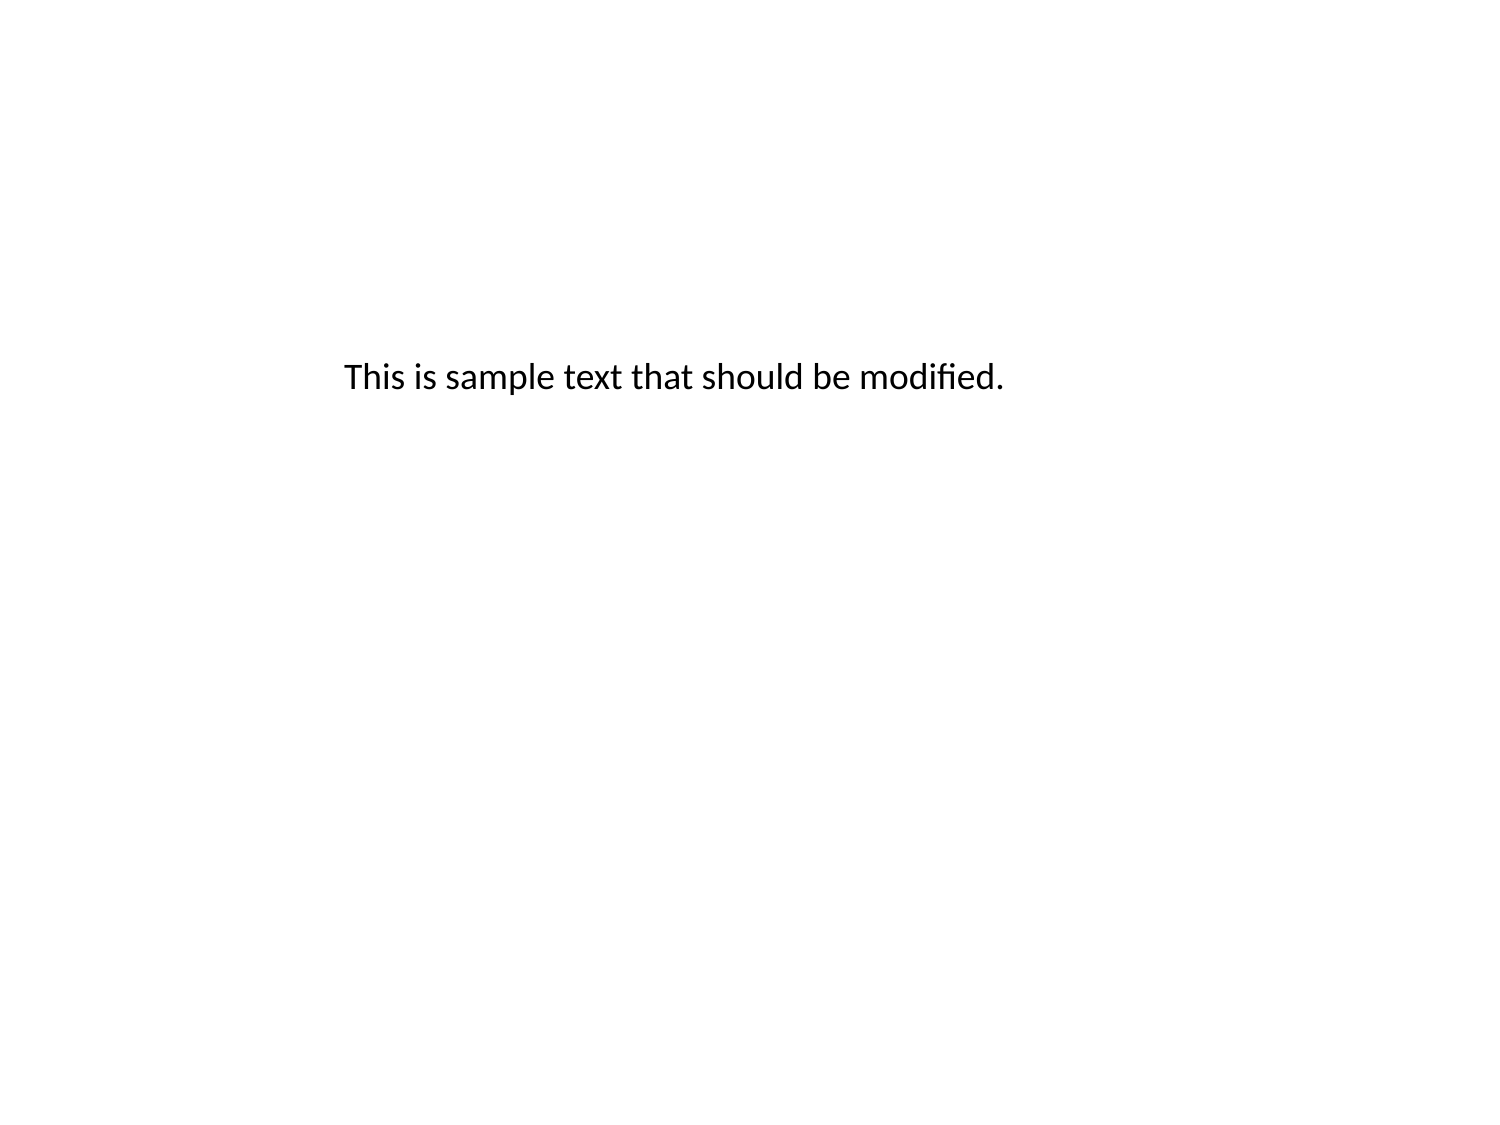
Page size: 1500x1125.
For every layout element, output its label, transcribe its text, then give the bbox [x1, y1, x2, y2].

text_box This is sample text that should be modified. [329, 299, 1021, 405]
